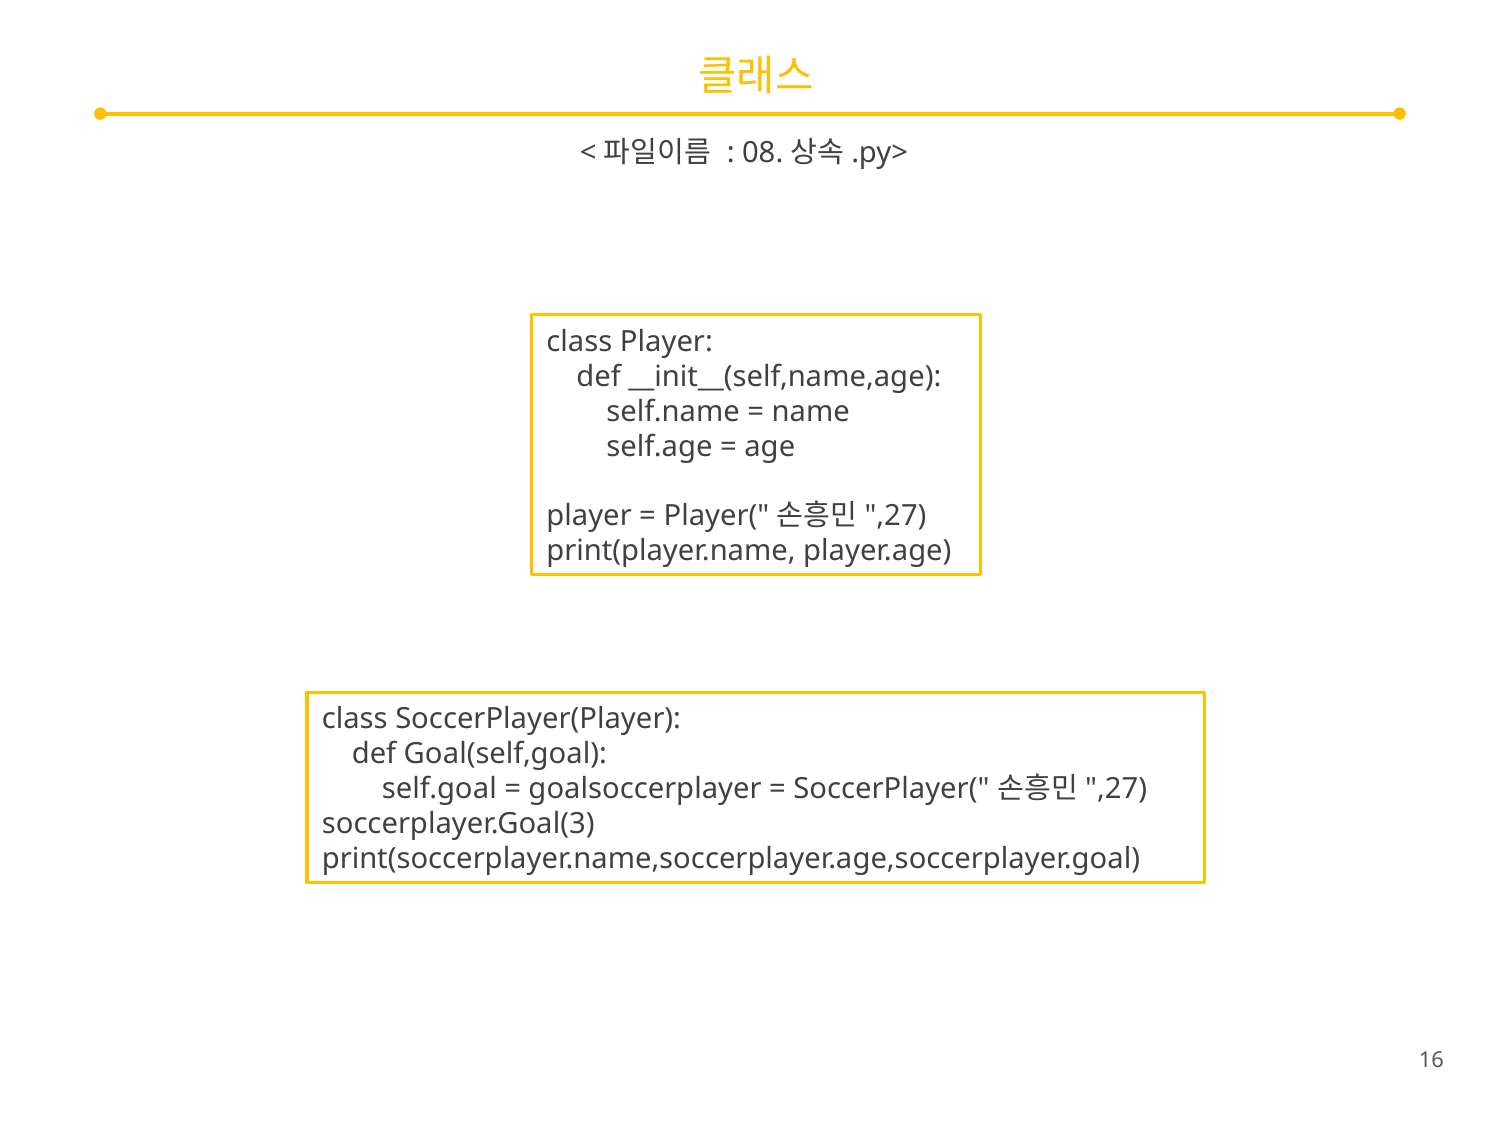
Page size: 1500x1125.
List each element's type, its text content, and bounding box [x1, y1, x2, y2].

text_box <파일이름 : 08.상속.py> [100, 125, 1388, 176]
title 클래스 [123, 45, 1388, 102]
text_box class Player: def __init__(self,name,age): self.name = name self.age = age player = Player("손흥민",27) print(player.name, player.age) [531, 314, 981, 575]
text_box class SoccerPlayer(Player): def Goal(self,goal): self.goal = goalsoccerplayer = SoccerPlayer("손흥민",27) soccerplayer.Goal(3) print(soccerplayer.name,soccerplayer.age,soccerplayer.goal) [306, 692, 1205, 883]
